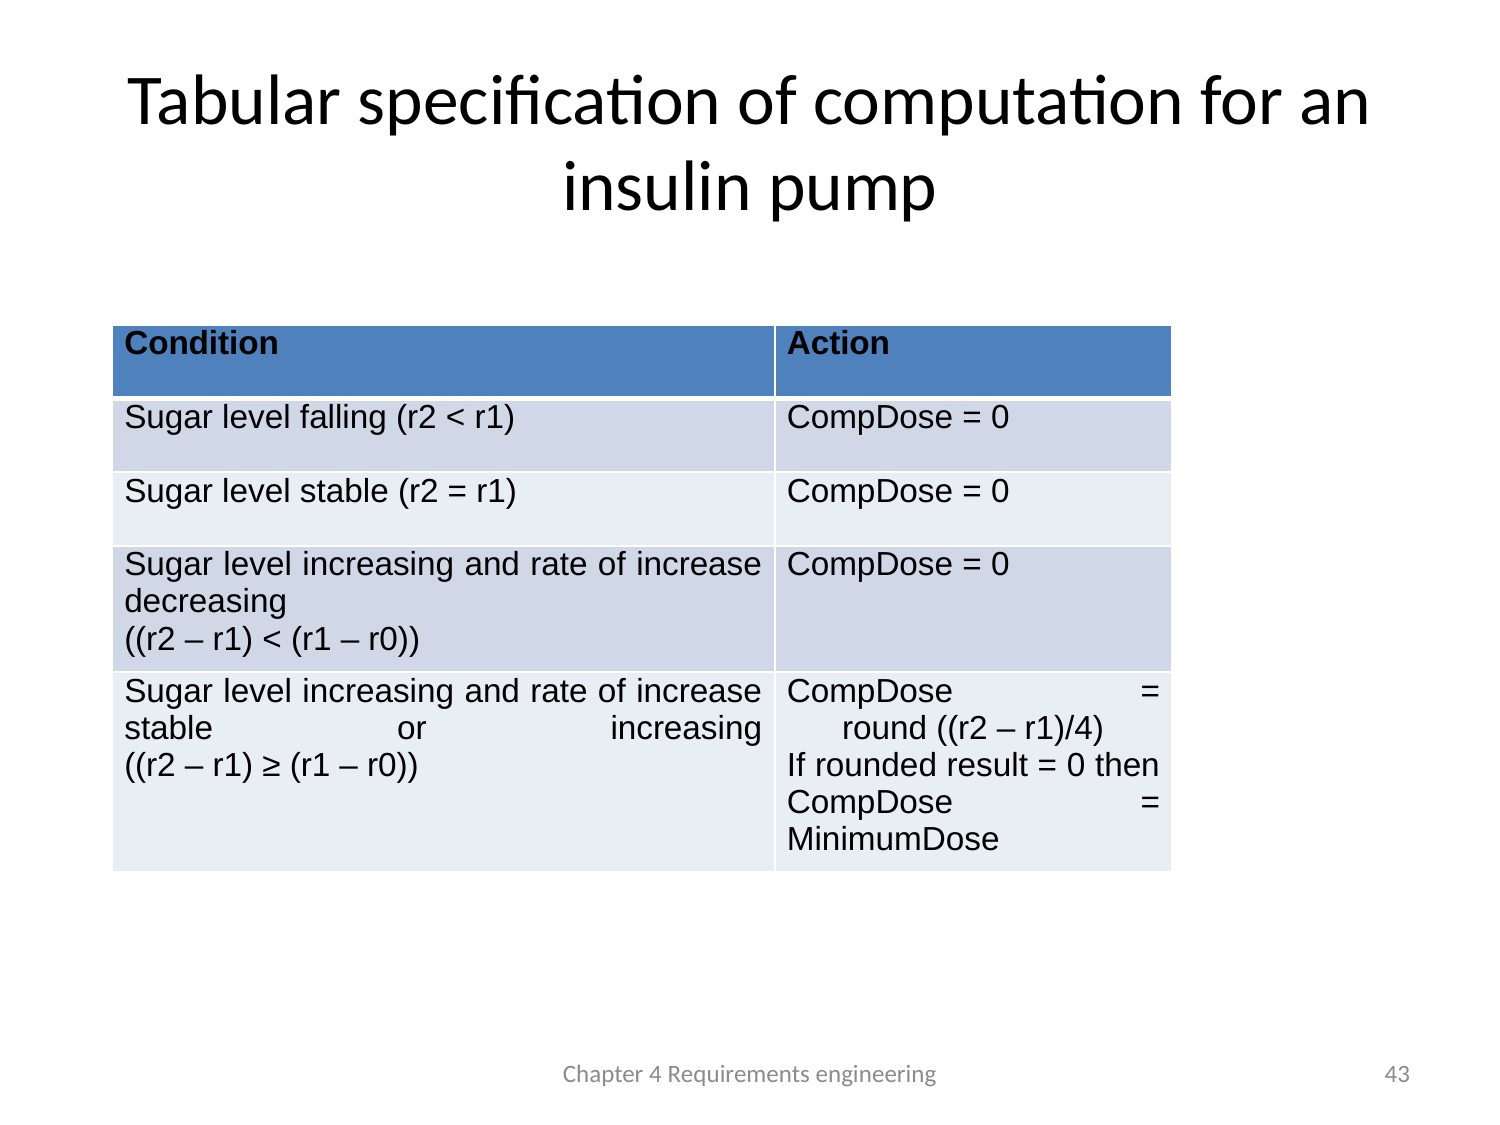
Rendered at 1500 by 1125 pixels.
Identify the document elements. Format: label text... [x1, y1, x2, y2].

table_header Action [776, 326, 1171, 396]
table_cell Sugar level stable (r2 = r1) [113, 473, 774, 545]
footer Chapter 4 Requirements engineering [512, 1042, 988, 1103]
slide_number 43 [1074, 1042, 1425, 1103]
table_cell CompDose = 0 [776, 547, 1171, 671]
table_cell CompDose = 0 [776, 401, 1171, 471]
table_cell CompDose = round ((r2 – r1)/4) If rounded result = 0 then CompDose = MinimumDose [776, 673, 1171, 871]
table_header Condition [113, 326, 774, 396]
table_cell CompDose = 0 [776, 473, 1171, 545]
table_cell Sugar level increasing and rate of increase decreasing ((r2 – r1) < (r1 – r0)) [113, 547, 774, 671]
table_cell Sugar level increasing and rate of increase stable or increasing ((r2 – r1) ≥ (r1 – r0)) [113, 673, 774, 871]
title Tabular specification of computation for an insulin pump [75, 45, 1425, 233]
table_cell Sugar level falling (r2 < r1) [113, 401, 774, 471]
